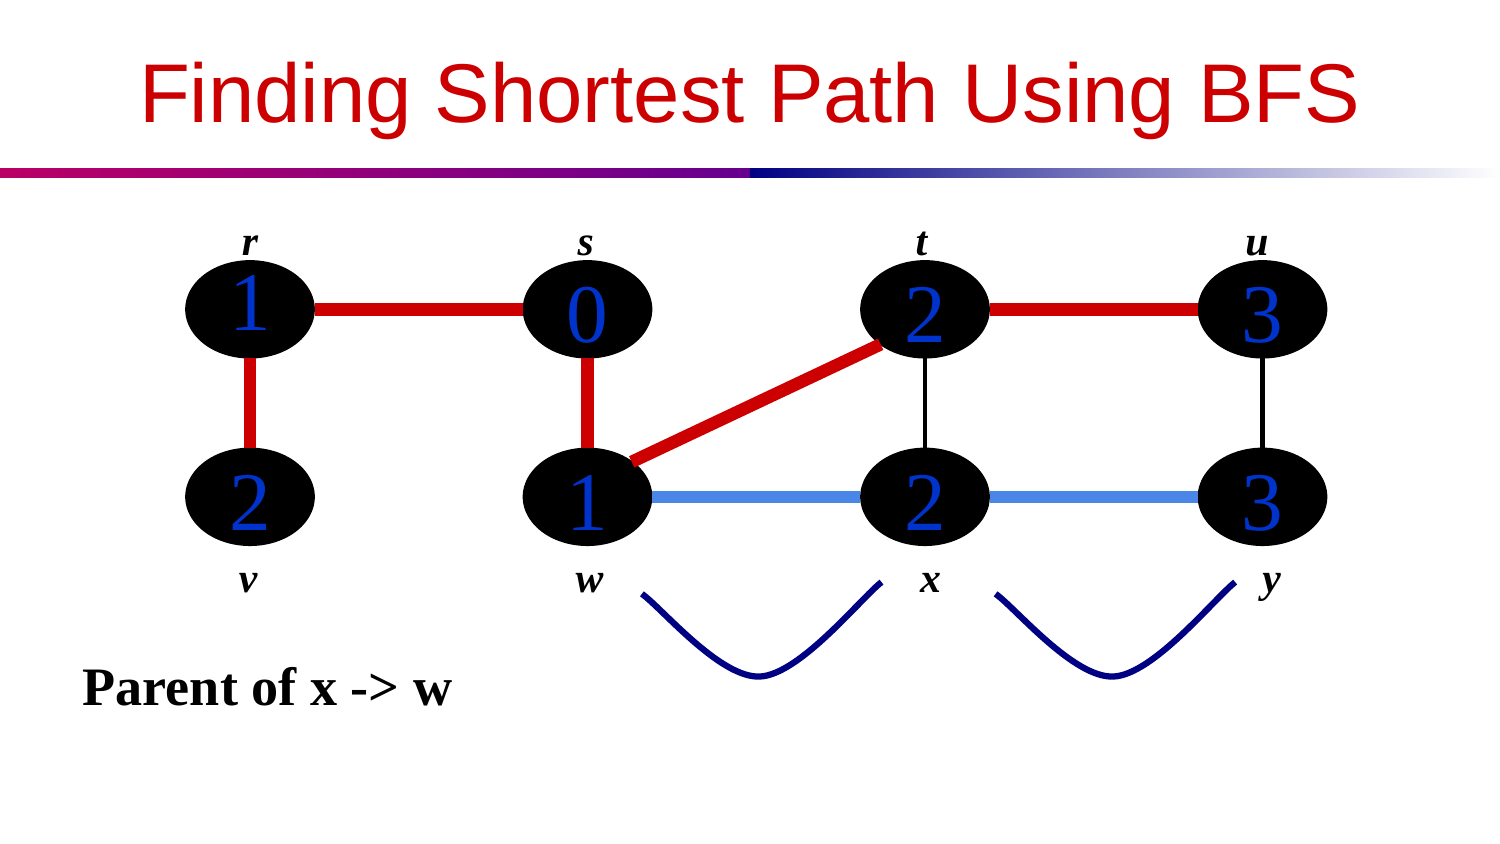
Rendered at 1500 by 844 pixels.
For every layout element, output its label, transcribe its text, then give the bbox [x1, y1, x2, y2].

text_box 1 [187, 266, 313, 357]
text_box t [900, 206, 943, 272]
text_box 3 [1200, 450, 1326, 543]
text_box 0 [525, 265, 651, 357]
text_box 2 [187, 450, 313, 543]
text_box y [1247, 543, 1297, 609]
text_box 1 [525, 450, 651, 543]
text_box w [560, 543, 619, 609]
text_box 3 [1200, 265, 1326, 357]
text_box v [223, 543, 273, 609]
text_box x [904, 543, 956, 609]
text_box [995, 582, 1236, 677]
text_box r [226, 206, 274, 272]
text_box [641, 582, 882, 677]
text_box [631, 344, 881, 463]
text_box u [1230, 206, 1284, 272]
text_box 2 [862, 450, 988, 543]
text_box s [562, 206, 609, 272]
text_box 2 [862, 264, 988, 357]
text_box Parent of x -> w [67, 636, 1188, 732]
title Finding Shortest Path Using BFS [75, 28, 1425, 150]
